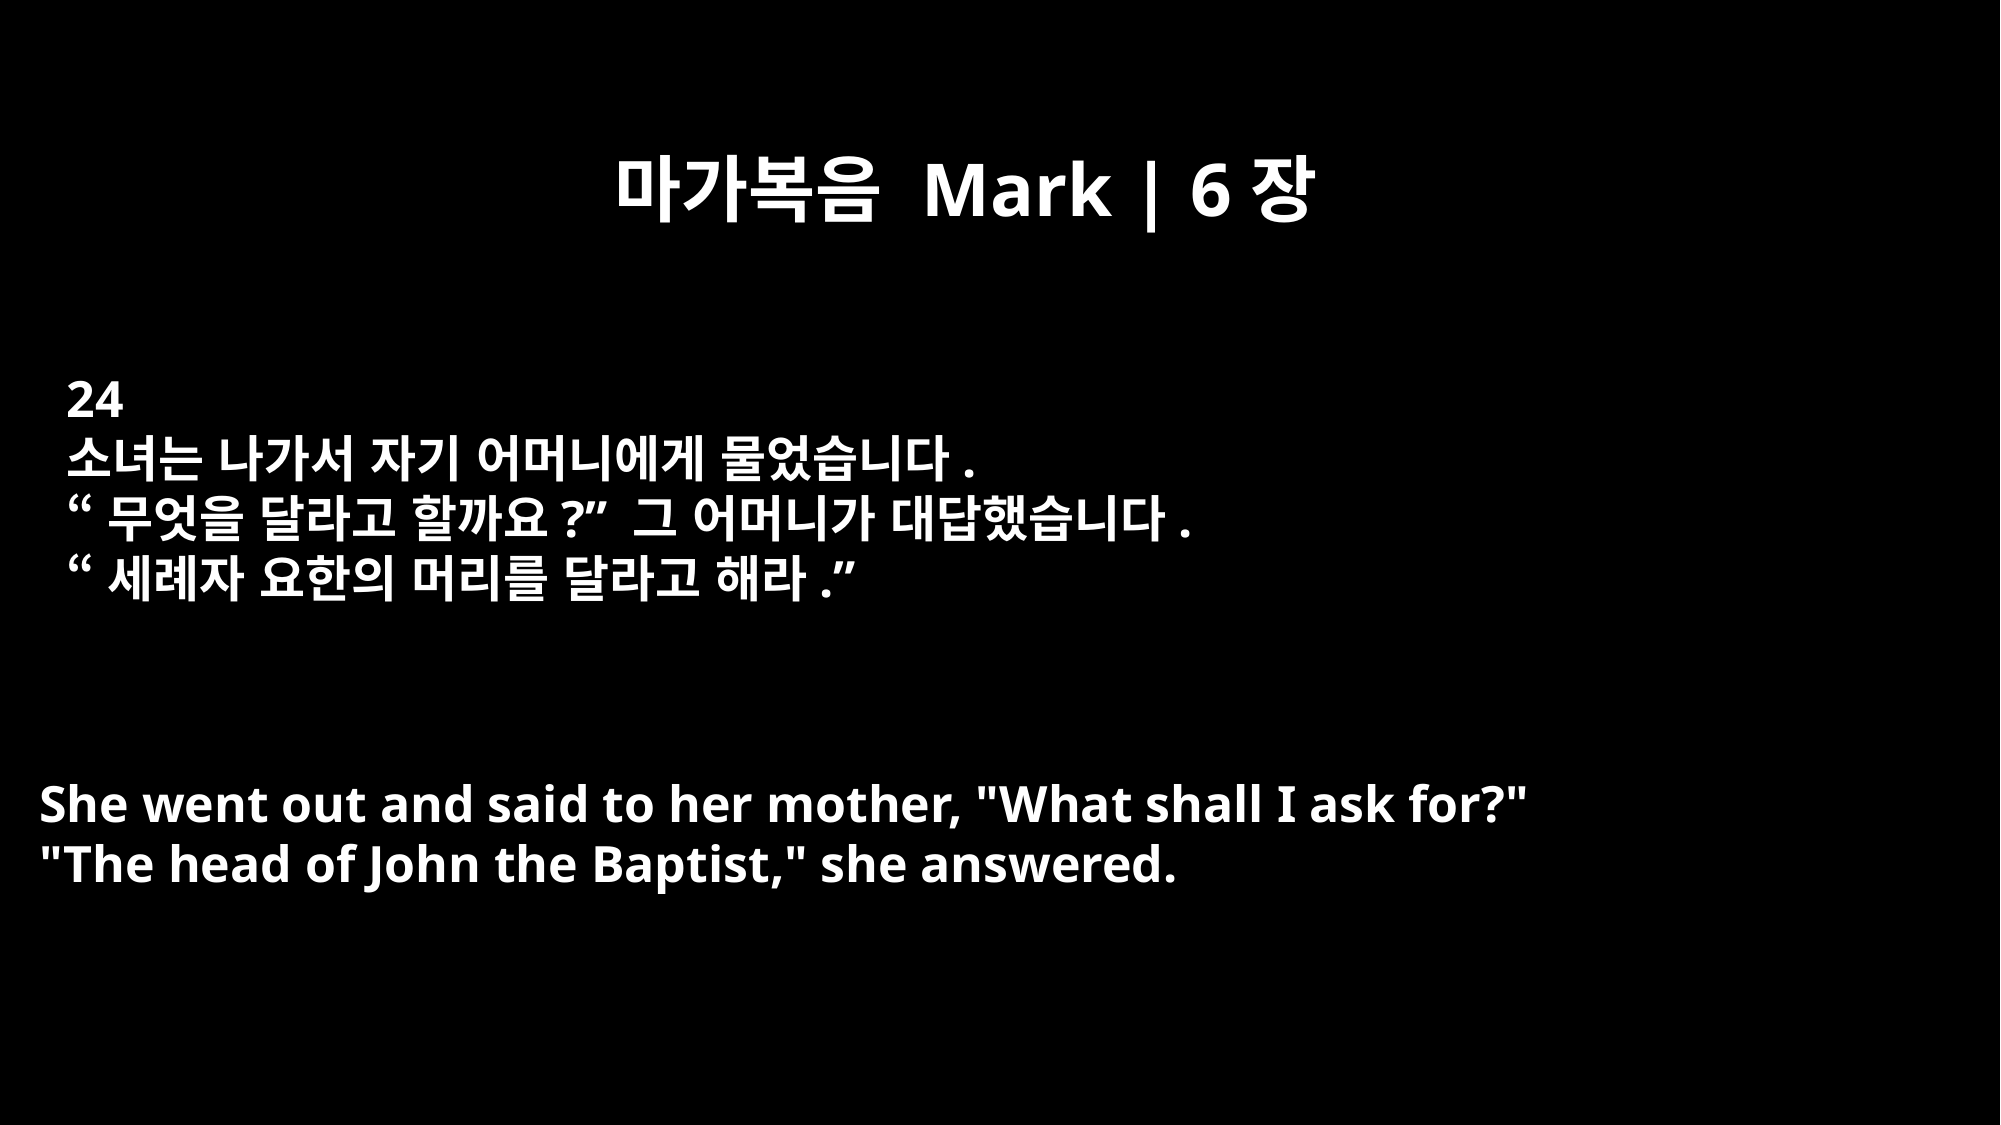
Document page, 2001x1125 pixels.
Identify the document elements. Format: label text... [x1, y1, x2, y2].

text_box 24 소녀는 나가서 자기 어머니에게 물었습니다. “무엇을 달라고 할까요?” 그 어머니가 대답했습니다. “세례자 요한의 머리를 달라고 해라.” [51, 359, 1221, 615]
text_box 마가복음 Mark | 6장 [599, 136, 1333, 239]
text_box She went out and said to her mother, "What shall I ask for?" "The head of John the Baptist," she answered. [24, 764, 1557, 900]
